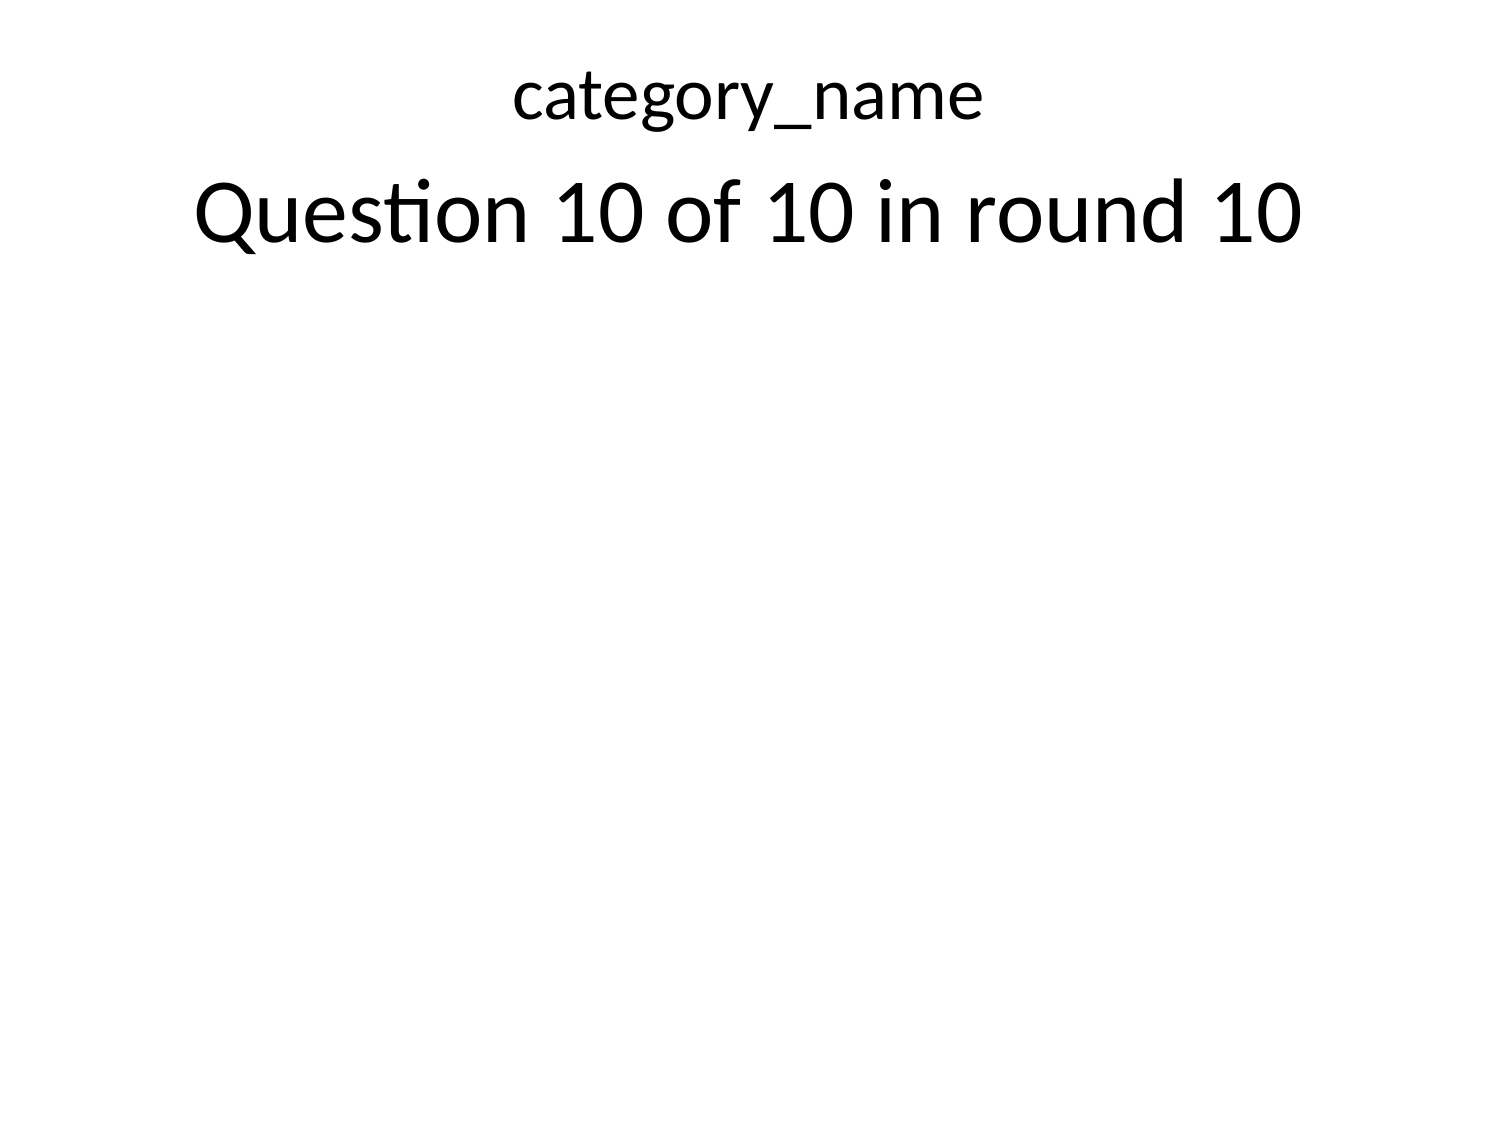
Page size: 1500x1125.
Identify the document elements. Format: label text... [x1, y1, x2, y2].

text_box Question 10 of 10 in round 10 [35, 143, 1463, 765]
text_box category_name [35, 37, 1463, 143]
